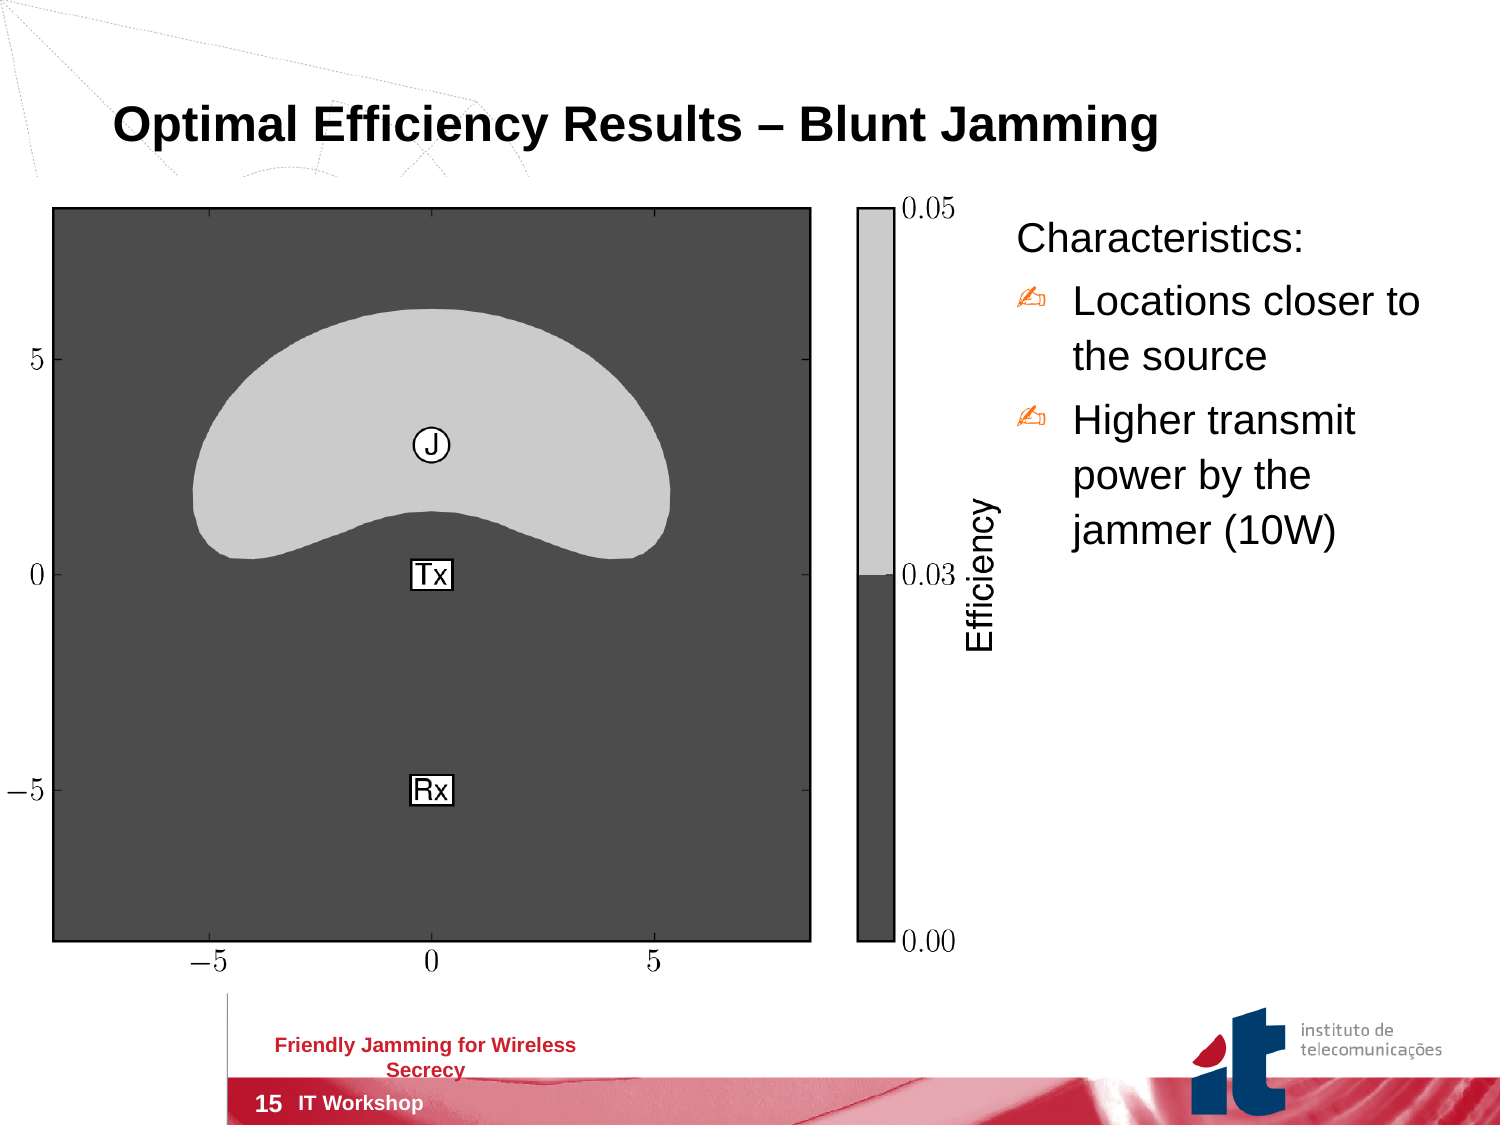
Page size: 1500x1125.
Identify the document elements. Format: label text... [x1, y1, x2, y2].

footer Friendly Jamming for Wireless Secrecy [234, 1031, 618, 1082]
text_box Characteristics: Locations closer to the source Higher transmit power by the jammer (10W) [1012, 198, 1442, 950]
picture [0, 0, 1500, 1125]
title Optimal Efficiency Results – Blunt Jamming [112, 90, 1413, 152]
slide_number IT Workshop [283, 1082, 705, 1121]
